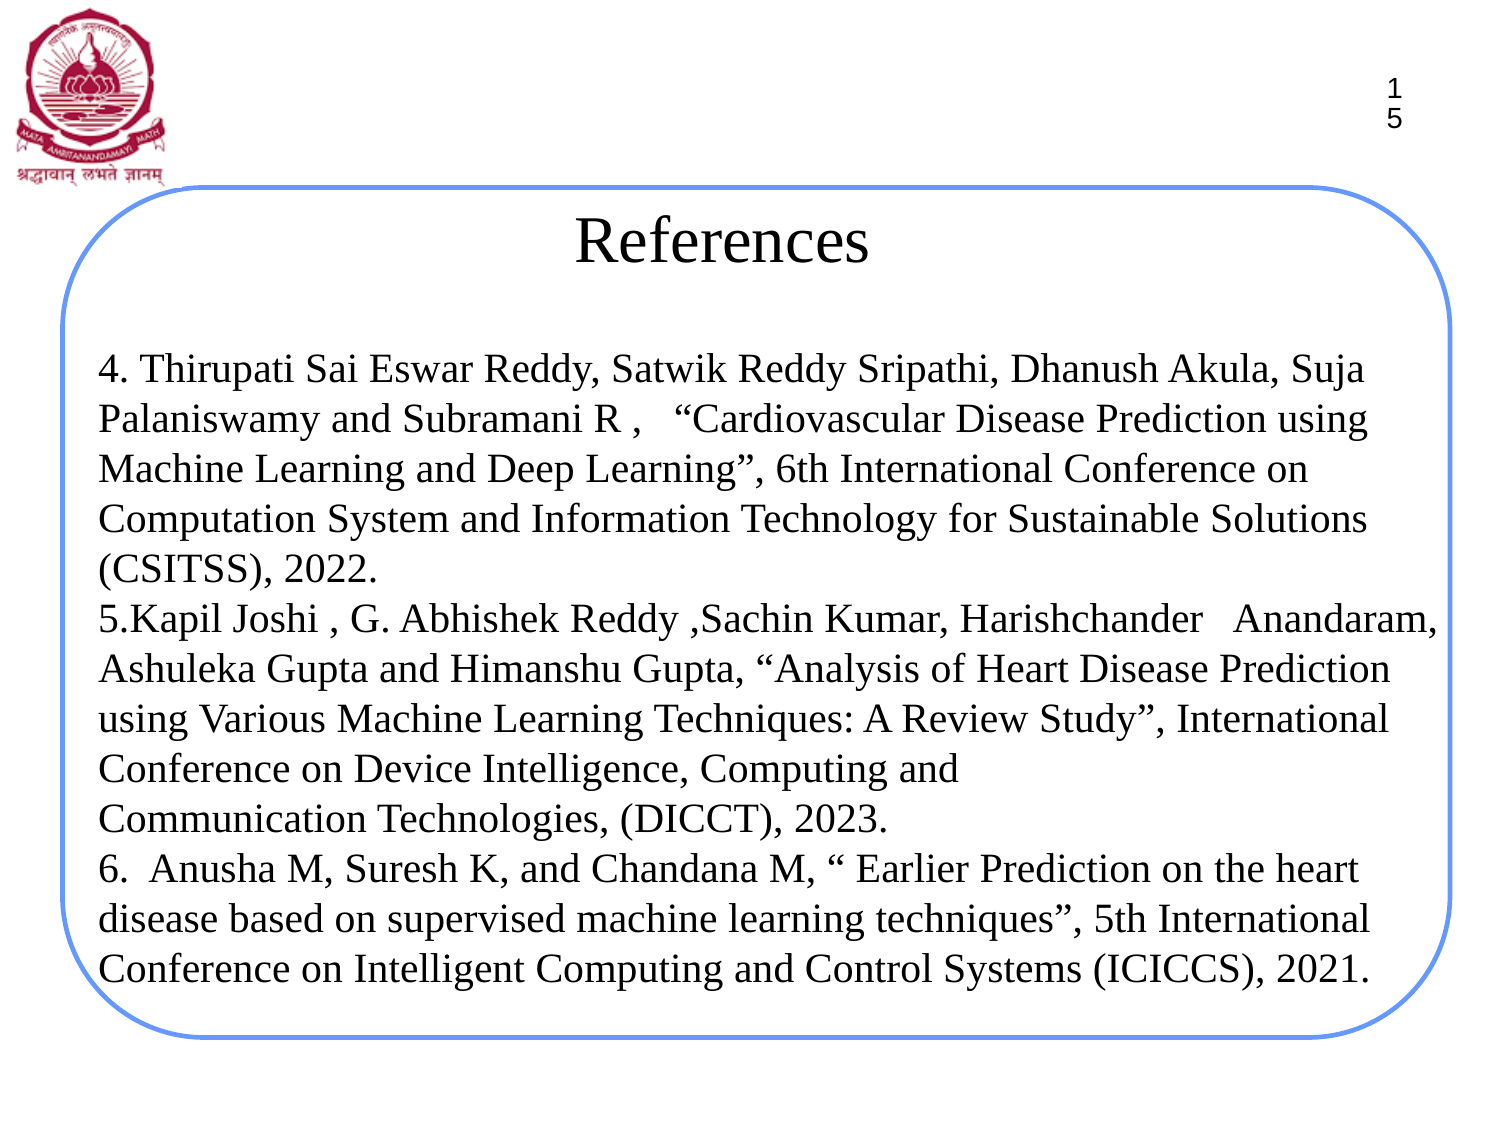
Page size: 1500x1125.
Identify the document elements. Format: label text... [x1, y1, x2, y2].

slide_number 15 [1378, 61, 1413, 111]
picture [0, 6, 182, 188]
text_box 4. Thirupati Sai Eswar Reddy, Satwik Reddy Sripathi, Dhanush Akula, Suja Palaniswamy and Subramani R , “Cardiovascular Disease Prediction using Machine Learning and Deep Learning”, 6th International Conference on Computation System and Information Technology for Sustainable Solutions (CSITSS), 2022. 5.Kapil Joshi , G. Abhishek Reddy ,Sachin Kumar, Harishchander Anandaram, Ashuleka Gupta and Himanshu Gupta, “Analysis of Heart Disease Prediction using Various Machine Learning Techniques: A Review Study”, International Conference on Device Intelligence, Computing and Communication Technologies, (DICCT), 2023. 6. Anusha M, Suresh K, and Chandana M, “ Earlier Prediction on the heart disease based on supervised machine learning techniques”, 5th International Conference on Intelligent Computing and Control Systems (ICICCS), 2021. [83, 333, 1500, 999]
title References [159, 169, 1286, 304]
